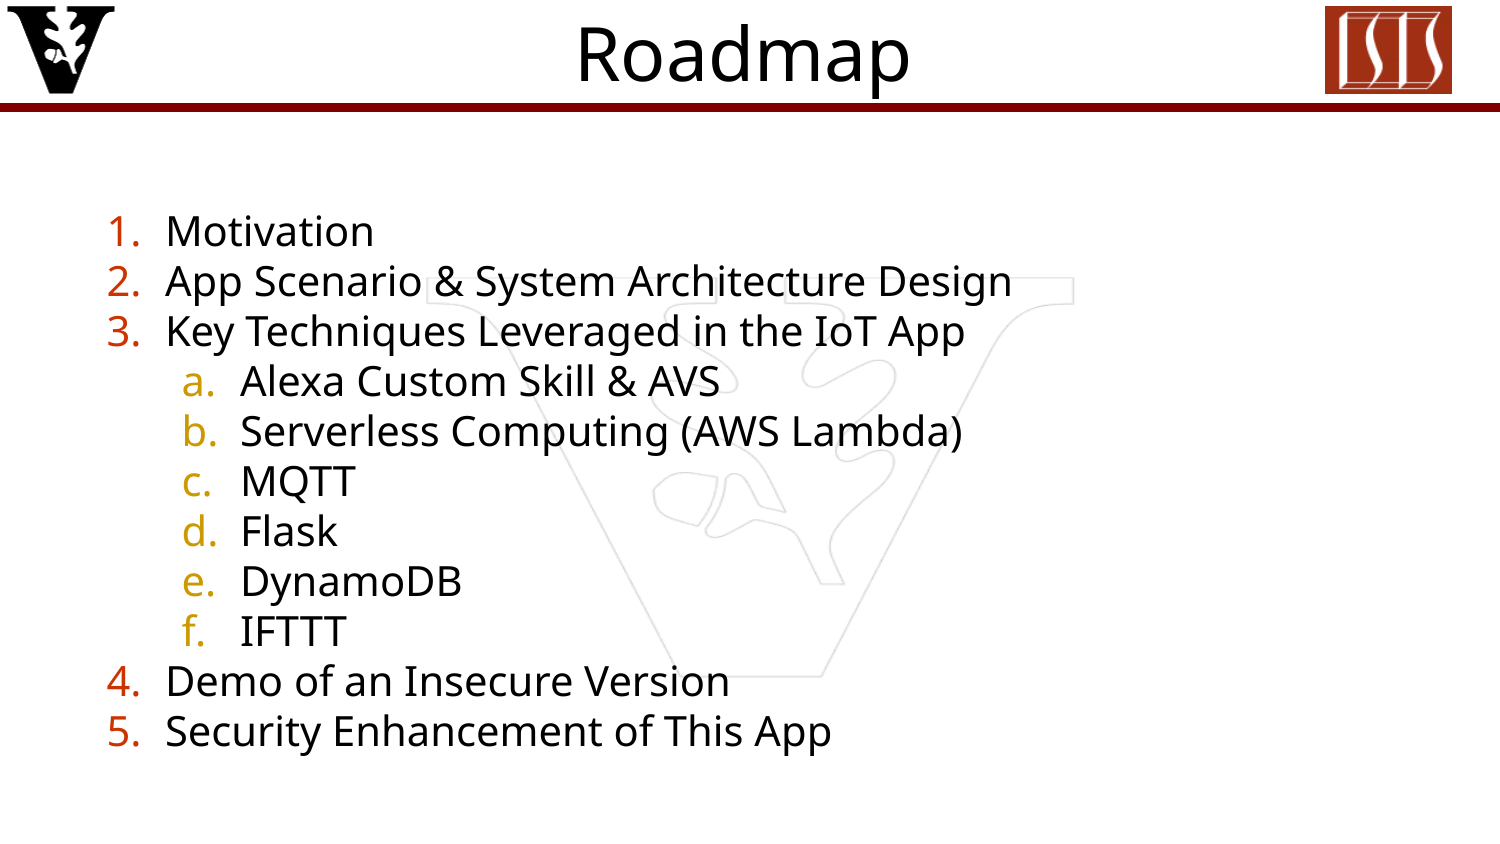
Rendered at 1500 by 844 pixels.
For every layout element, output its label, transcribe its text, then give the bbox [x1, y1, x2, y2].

picture [1250, 0, 1500, 103]
picture [0, 112, 1500, 844]
picture [0, 0, 237, 103]
title Roadmap [237, 0, 1250, 104]
list Motivation App Scenario & System Architecture Design Key Techniques Leveraged in the IoT App Alexa Custom Skill & AVS Serverless Computing (AWS Lambda) MQTT Flask DynamoDB IFTTT Demo of an Insecure Version Security Enhancement of This App [75, 196, 1425, 754]
